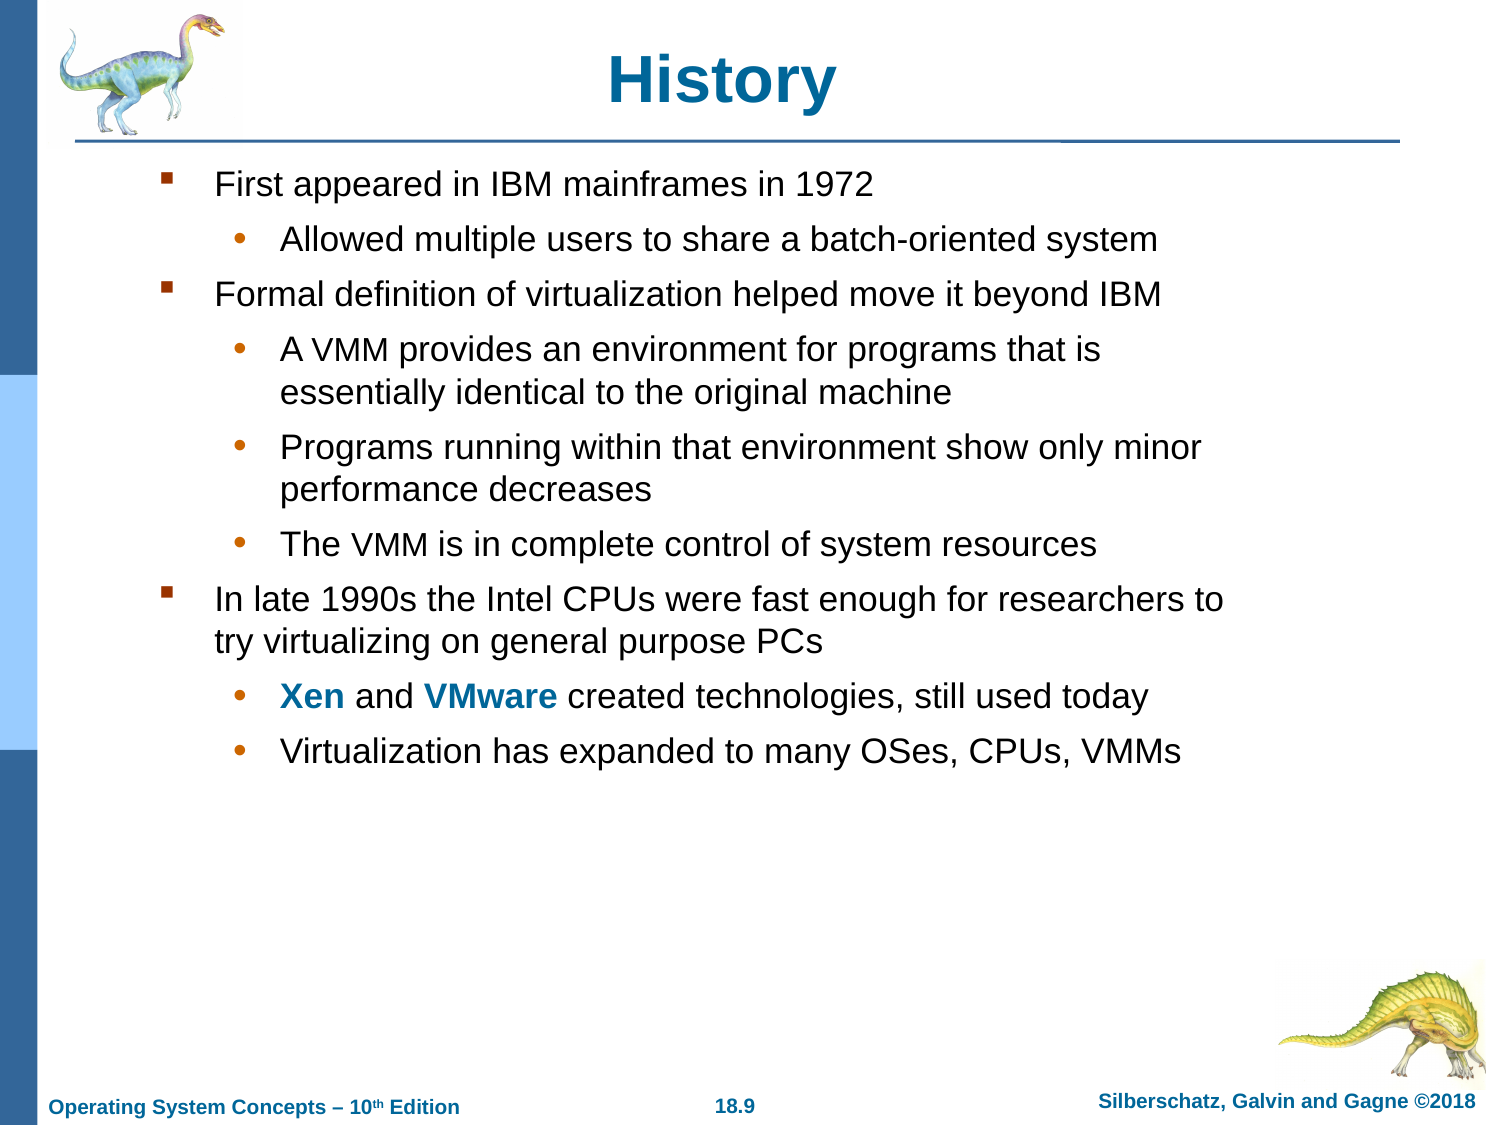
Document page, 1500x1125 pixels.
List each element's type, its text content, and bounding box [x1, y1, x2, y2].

title History [61, 28, 1384, 123]
picture [1275, 959, 1486, 1090]
list First appeared in IBM mainframes in 1972 Allowed multiple users to share a batch-oriented system Formal definition of virtualization helped move it beyond IBM A VMM provides an environment for programs that is essentially identical to the original machine Programs running within that environment show only minor performance decreases The VMM is in complete control of system resources In late 1990s the Intel CPUs were fast enough for researchers to try virtualizing on general purpose PCs Xen and VMware created technologies, still used today Virtualization has expanded to many OSes, CPUs, VMMs [143, 153, 1267, 880]
picture [46, 0, 243, 149]
